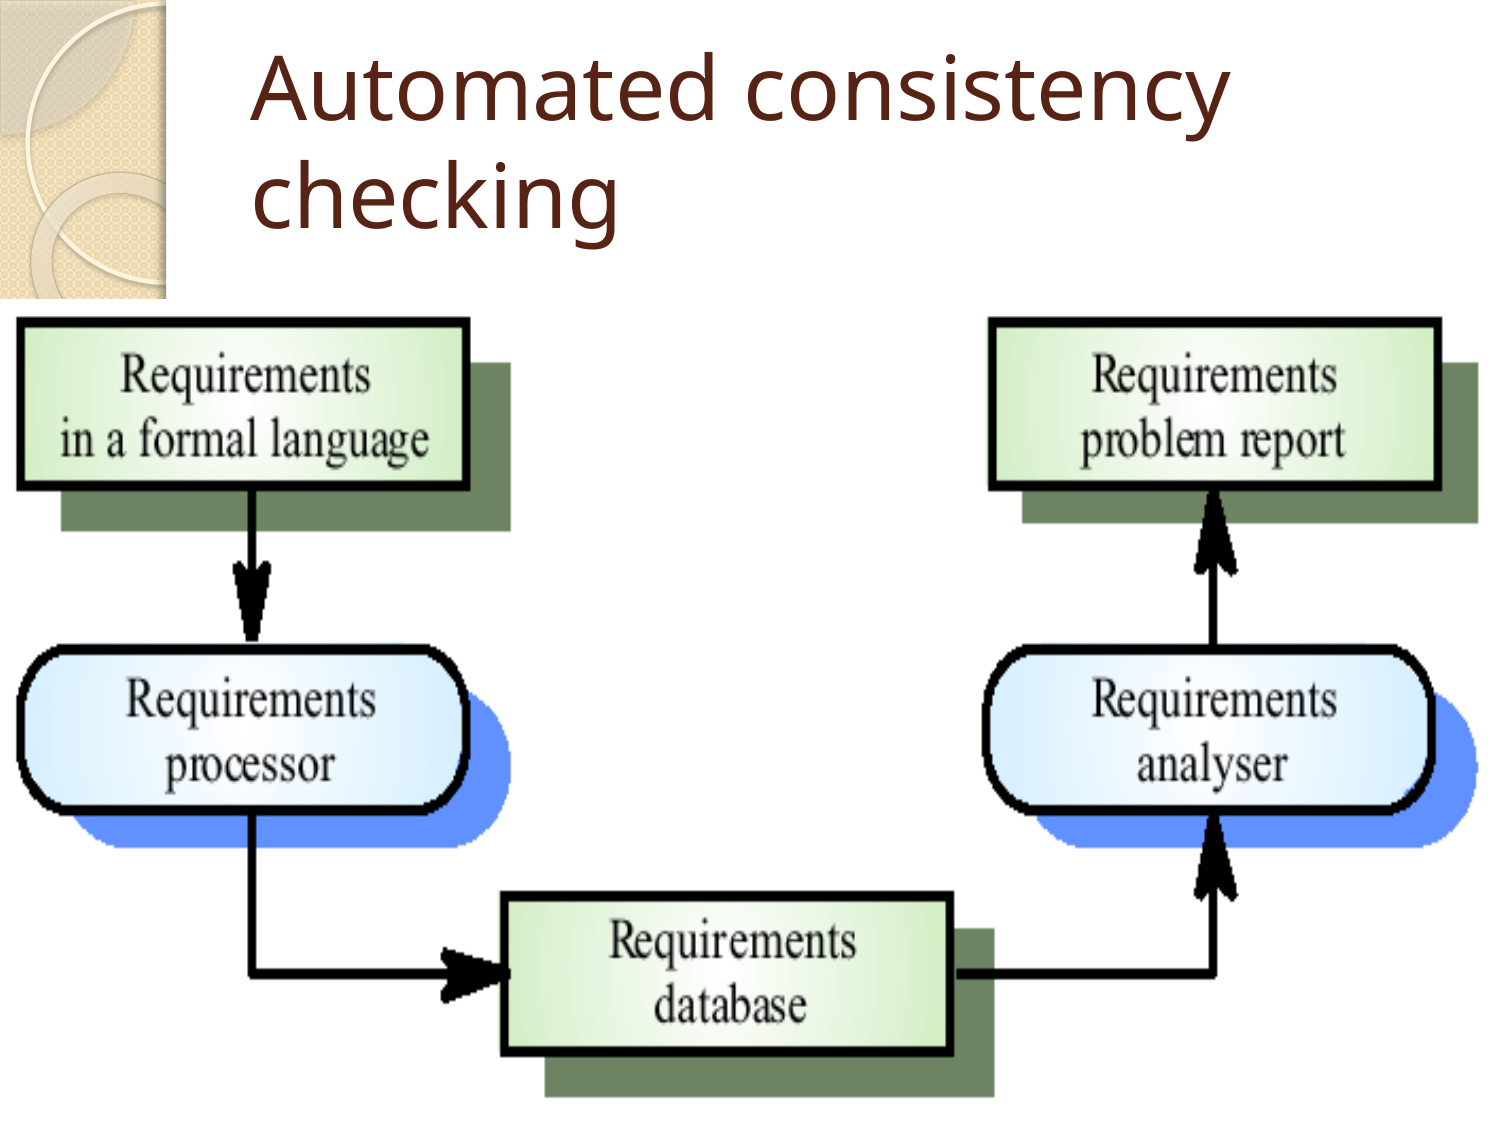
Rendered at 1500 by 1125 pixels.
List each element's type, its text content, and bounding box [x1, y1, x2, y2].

title Automated consistency checking [235, 45, 1466, 233]
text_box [0, 299, 1500, 1125]
